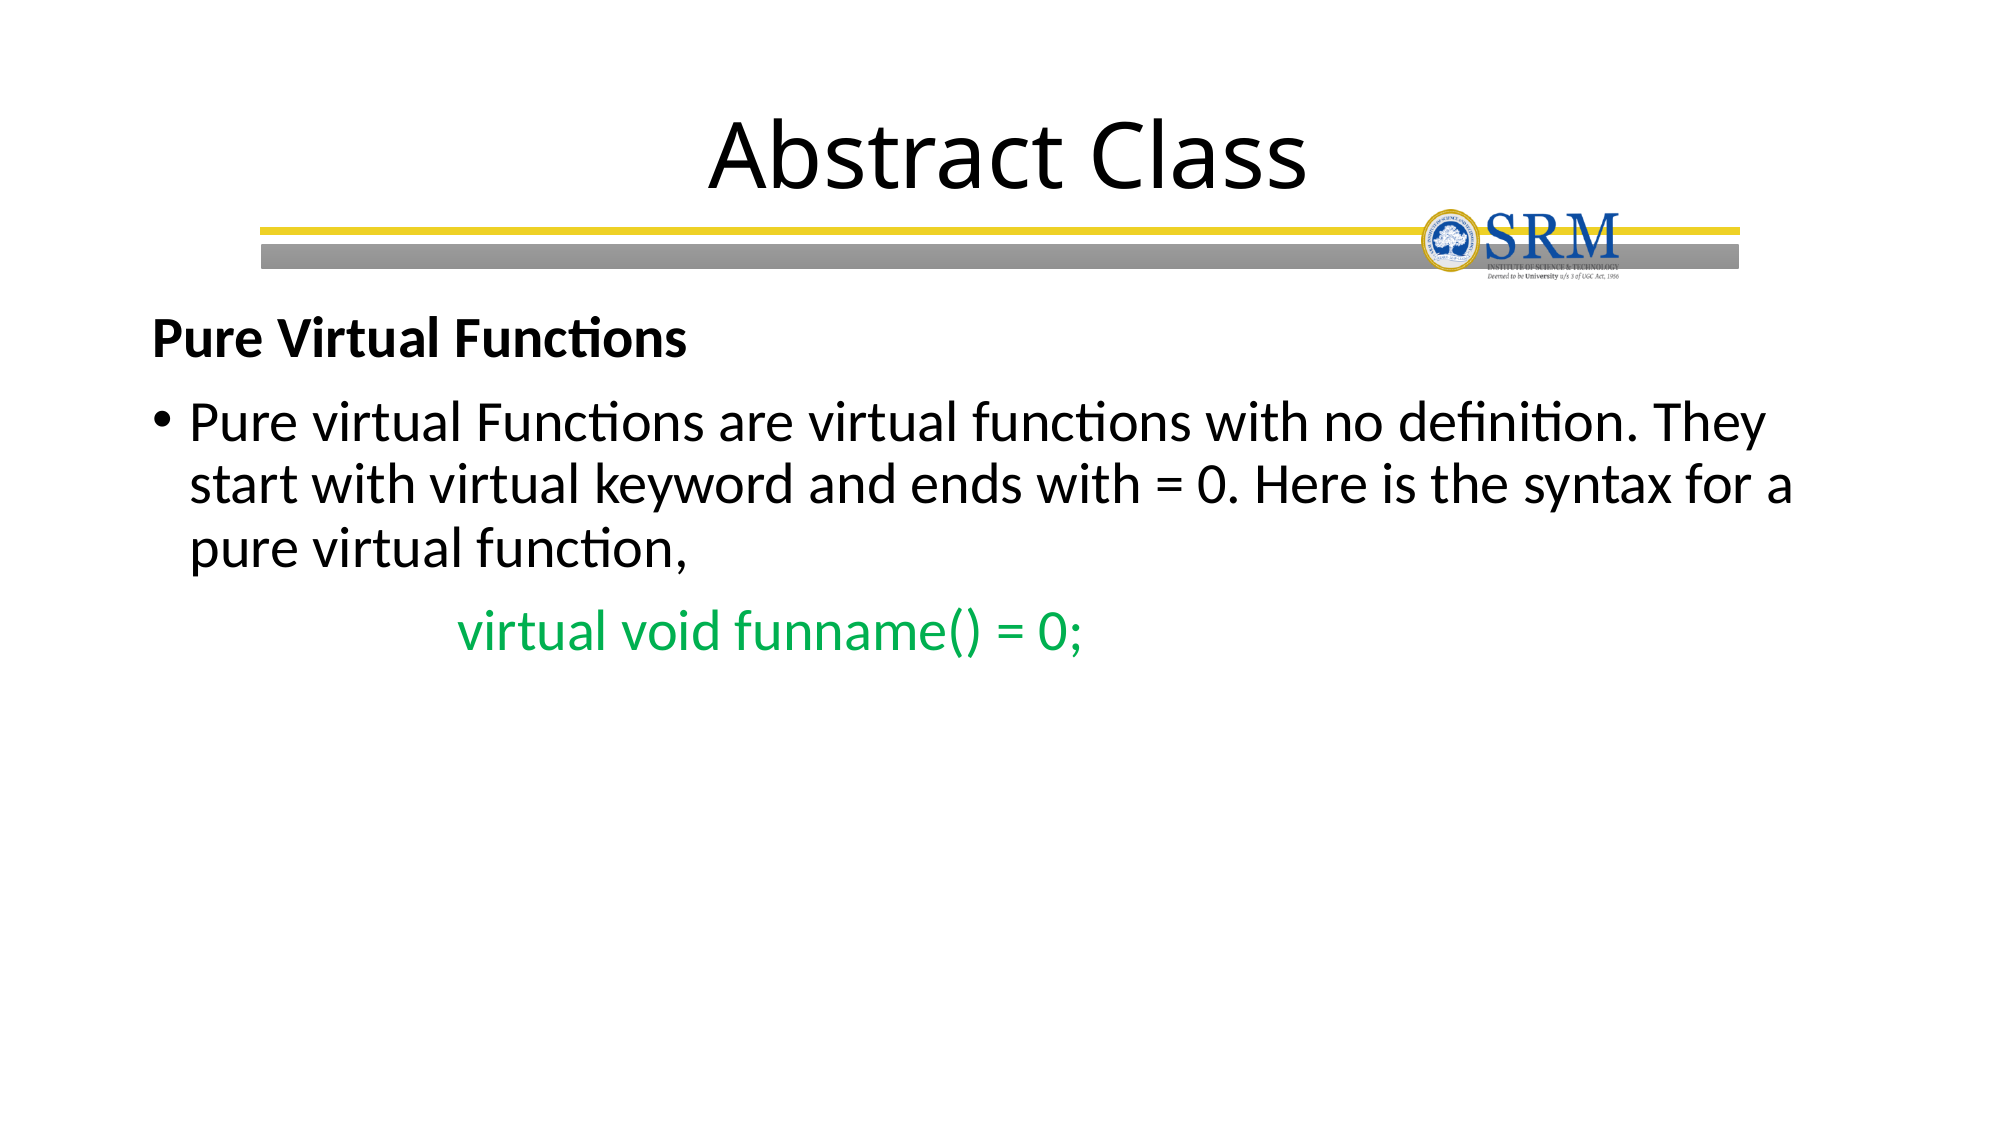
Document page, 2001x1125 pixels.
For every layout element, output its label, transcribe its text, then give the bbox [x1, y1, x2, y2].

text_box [261, 209, 1739, 280]
title Abstract Class [362, 77, 1656, 209]
list Pure Virtual Functions Pure virtual Functions are virtual functions with no definition. They start with virtual keyword and ends with = 0. Here is the syntax for a pure virtual function, virtual void funname() = 0; [137, 299, 1863, 1014]
